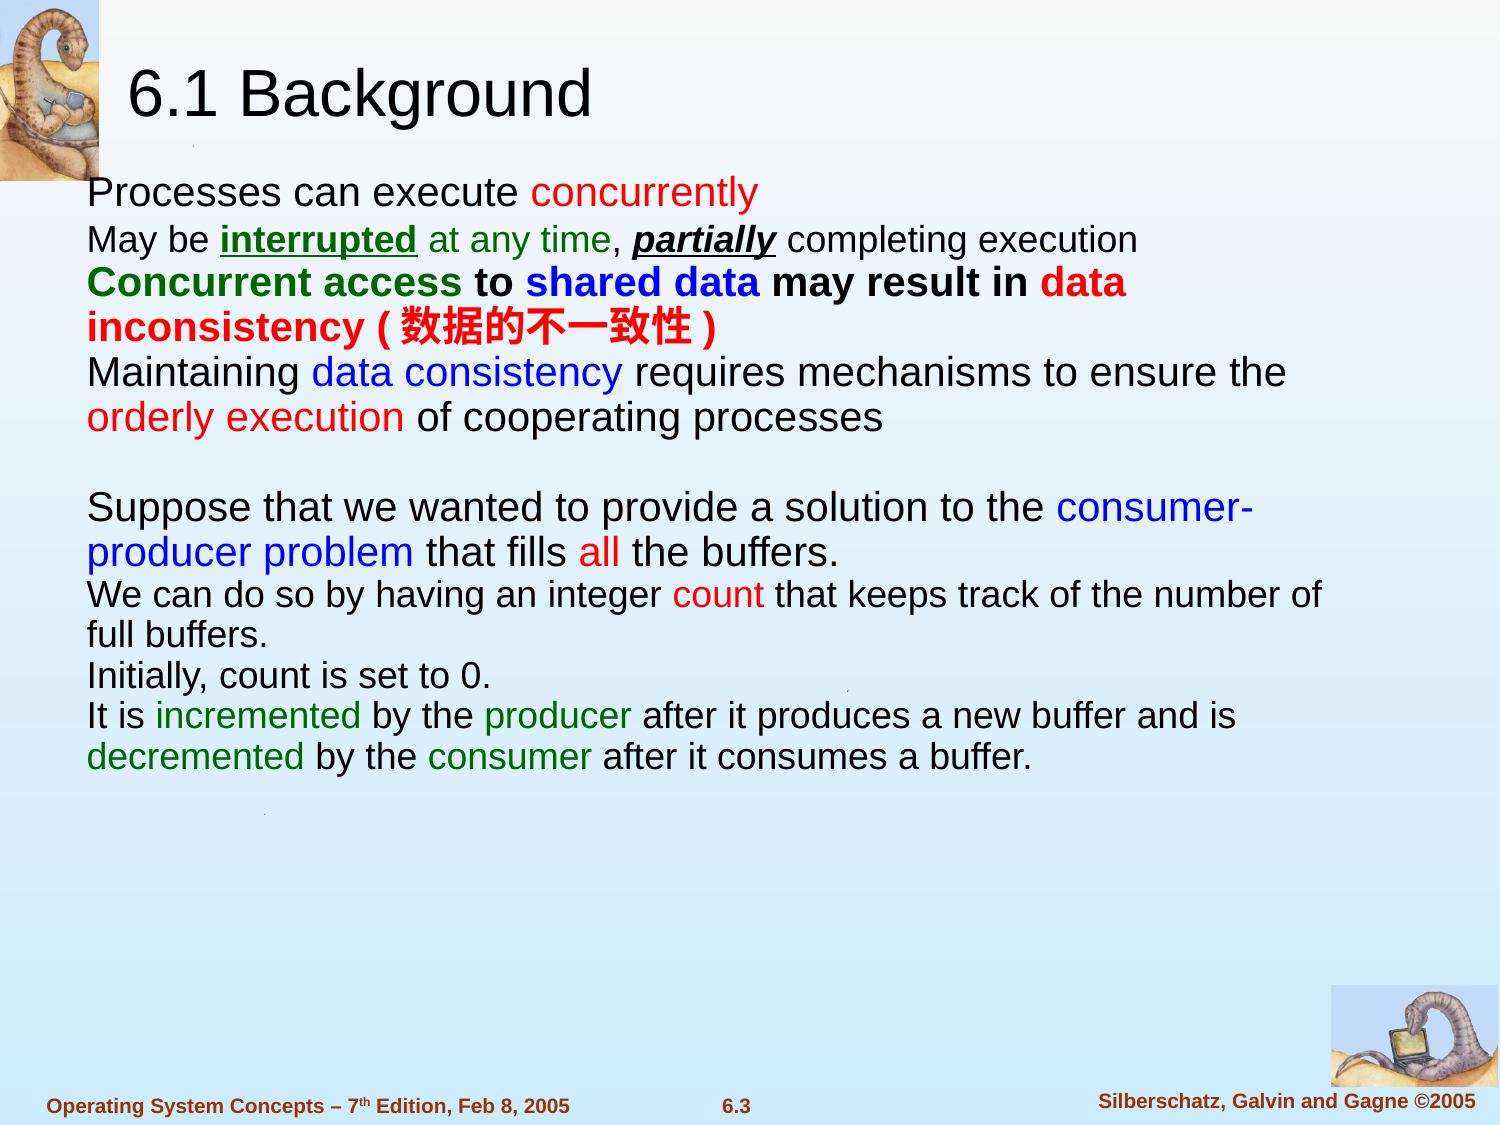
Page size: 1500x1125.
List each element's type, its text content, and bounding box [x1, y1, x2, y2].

list Processes can execute concurrently May be interrupted at any time, partially completing execution Concurrent access to shared data may result in data inconsistency (数据的不一致性) Maintaining data consistency requires mechanisms to ensure the orderly execution of cooperating processes Suppose that we wanted to provide a solution to the consumer-producer problem that fills all the buffers. We can do so by having an integer count that keeps track of the number of full buffers. Initially, count is set to 0. It is incremented by the producer after it produces a new buffer and is decremented by the consumer after it consumes a buffer. [71, 157, 1389, 966]
picture [1331, 985, 1498, 1087]
picture [0, 0, 99, 181]
title 6.1 Background [112, 37, 1438, 138]
